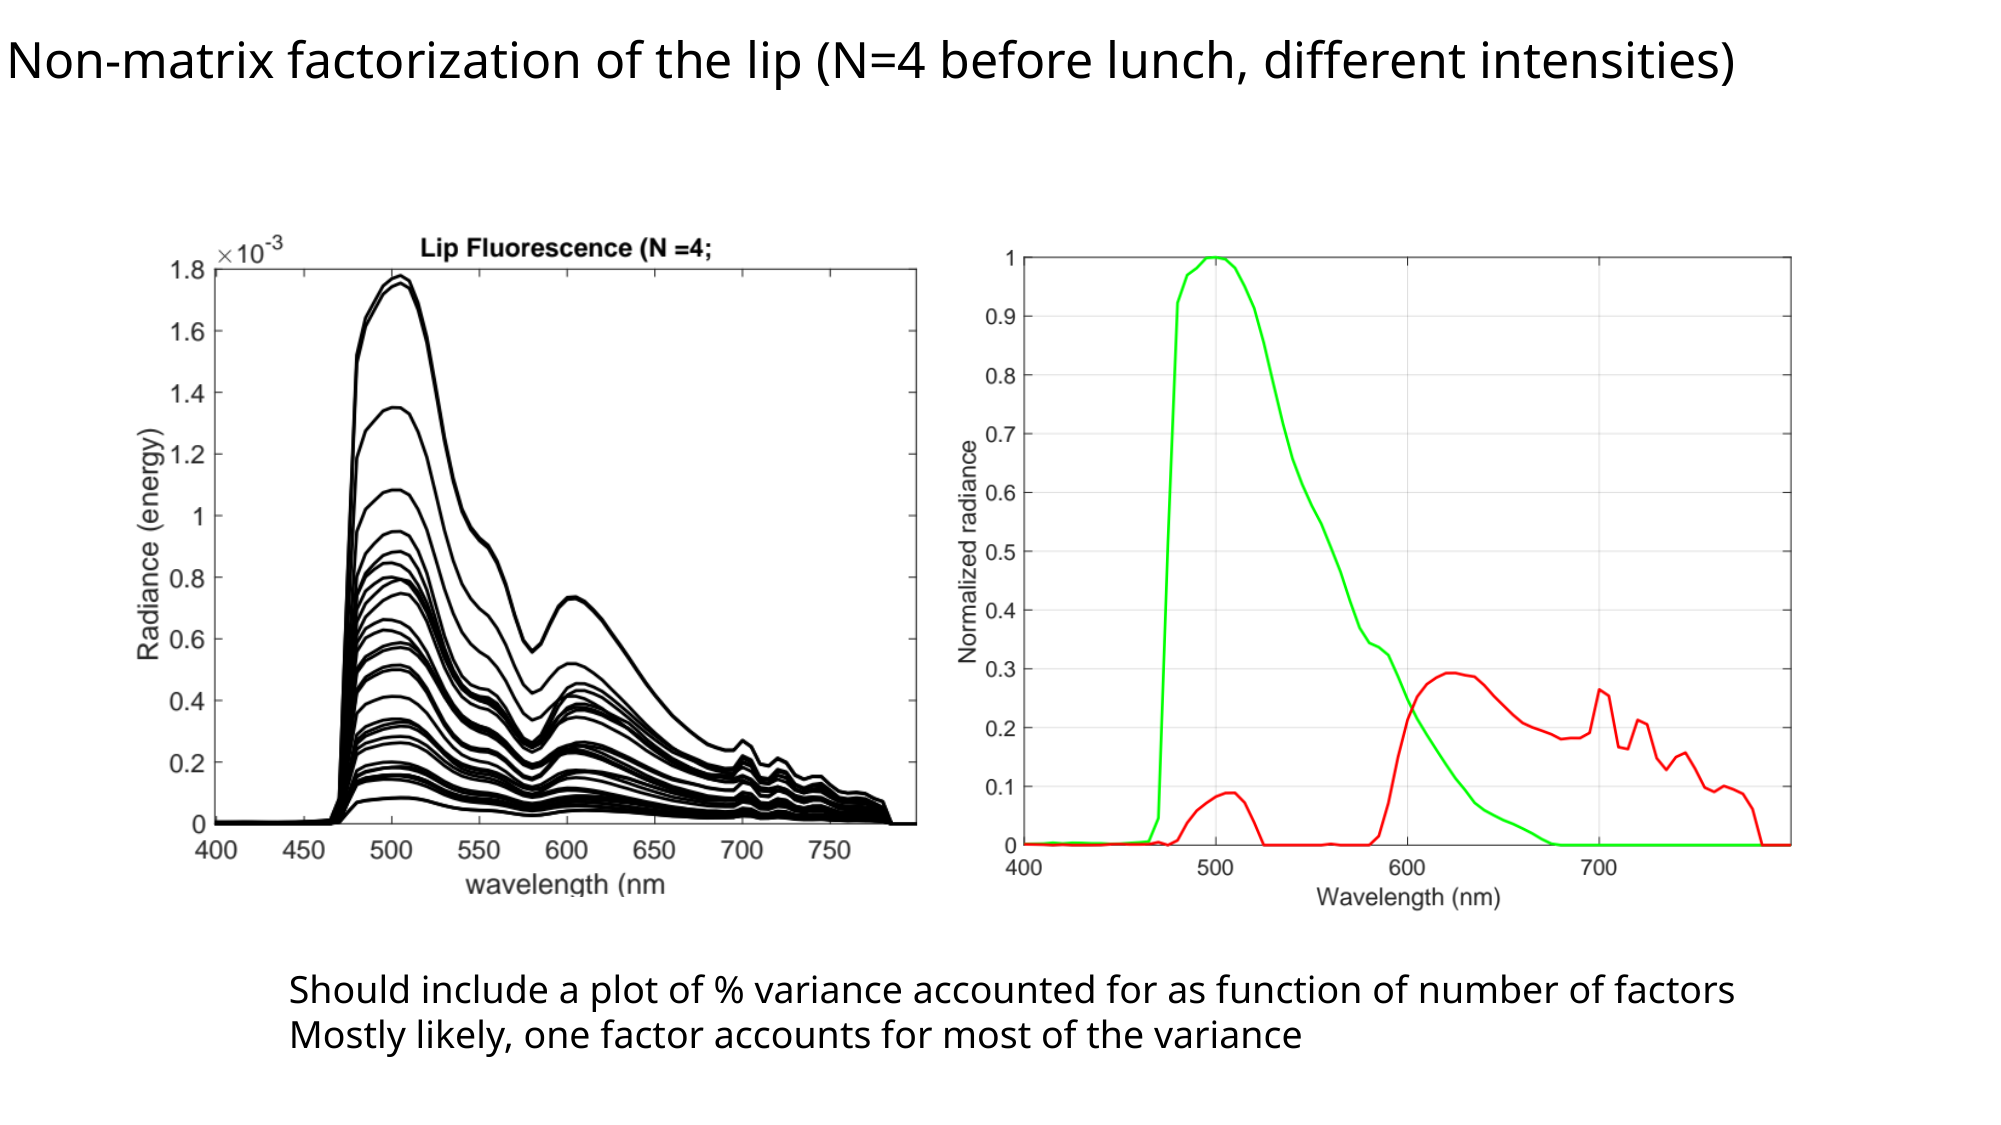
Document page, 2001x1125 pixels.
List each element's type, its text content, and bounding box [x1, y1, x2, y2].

picture [96, 203, 1885, 922]
text_box Should include a plot of % variance accounted for as function of number of factors Mostly likely, one factor accounts for most of the variance [274, 958, 1753, 1064]
text_box Non-matrix factorization of the lip (N=4 before lunch, different intensities) [0, 21, 1752, 97]
